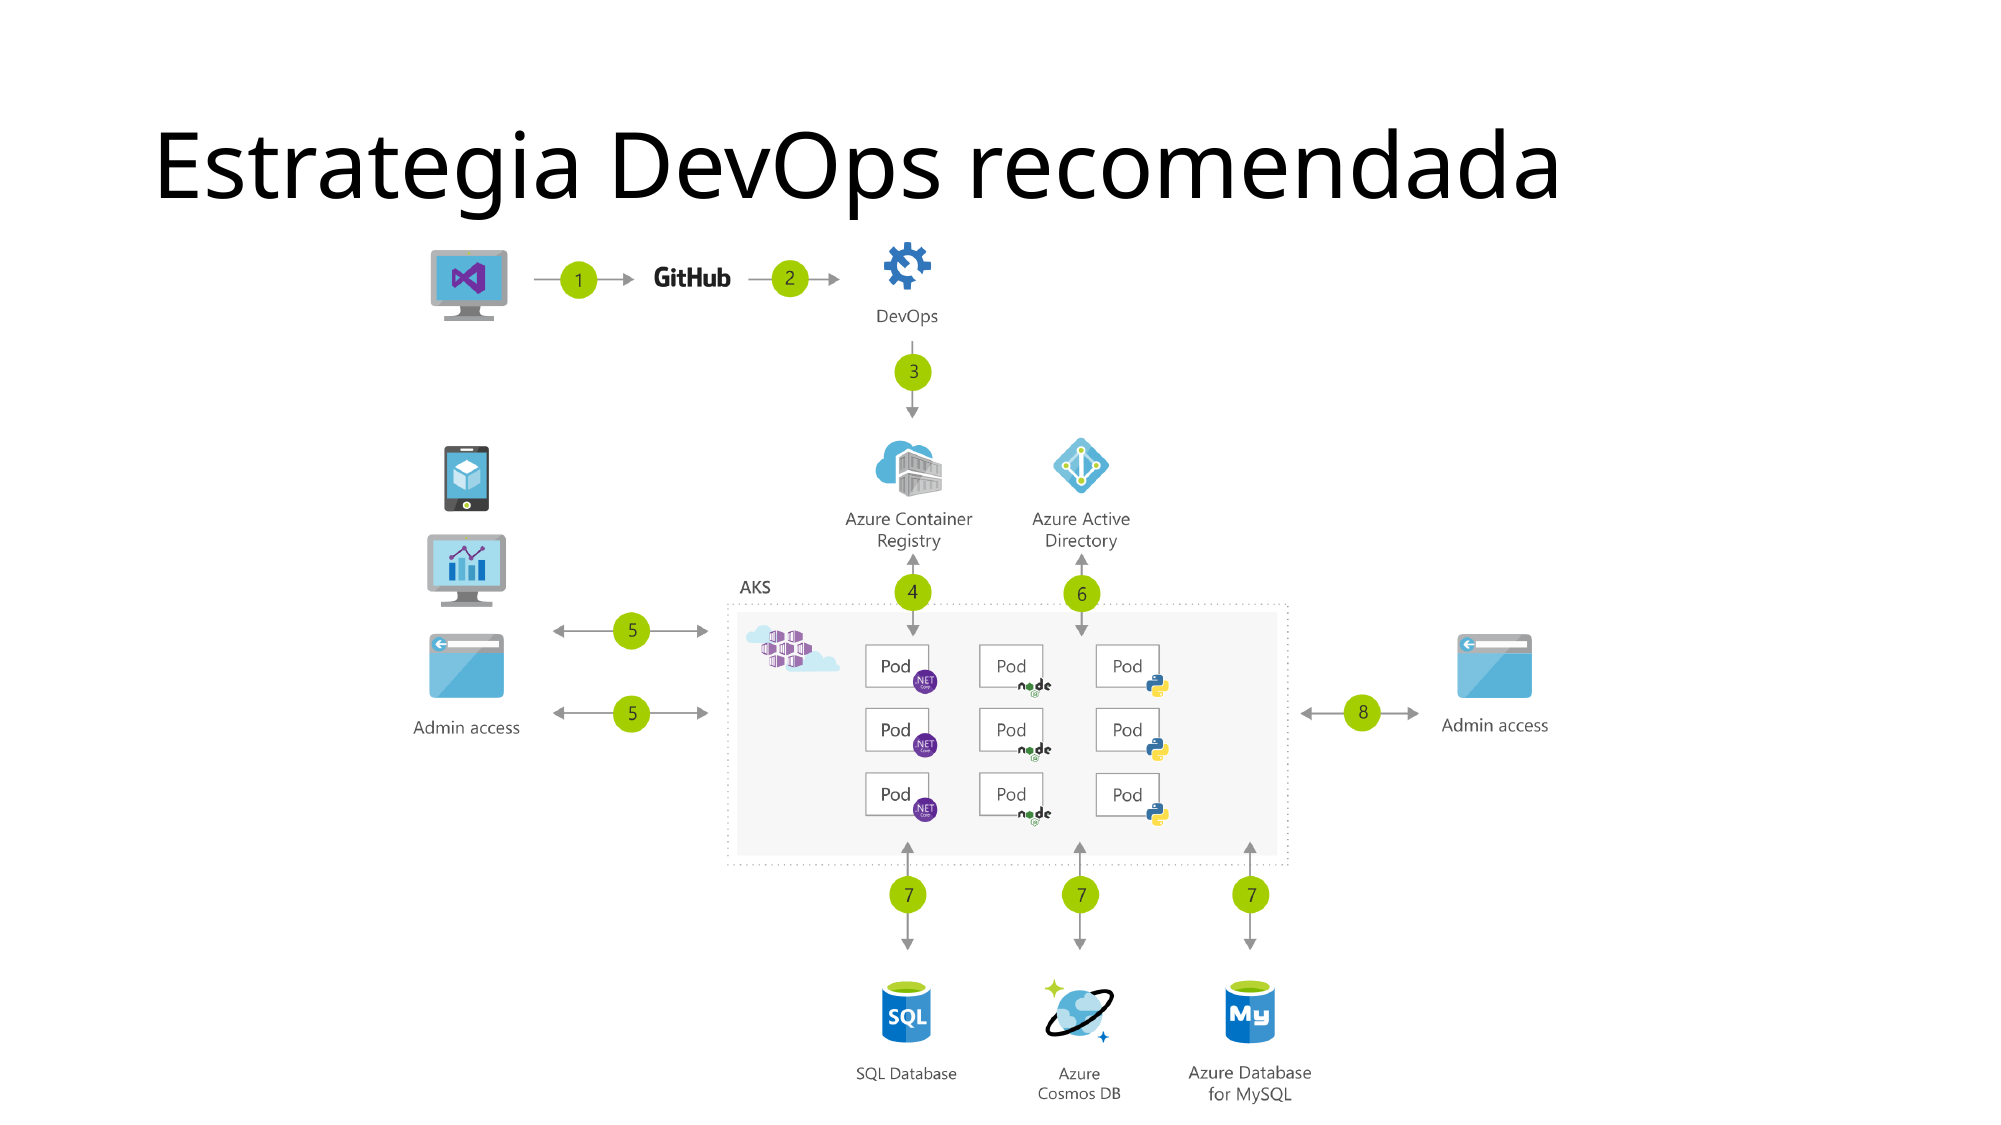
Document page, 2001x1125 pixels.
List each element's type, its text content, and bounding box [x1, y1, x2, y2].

picture [413, 242, 1548, 1105]
title Estrategia DevOps recomendada [137, 59, 1863, 278]
